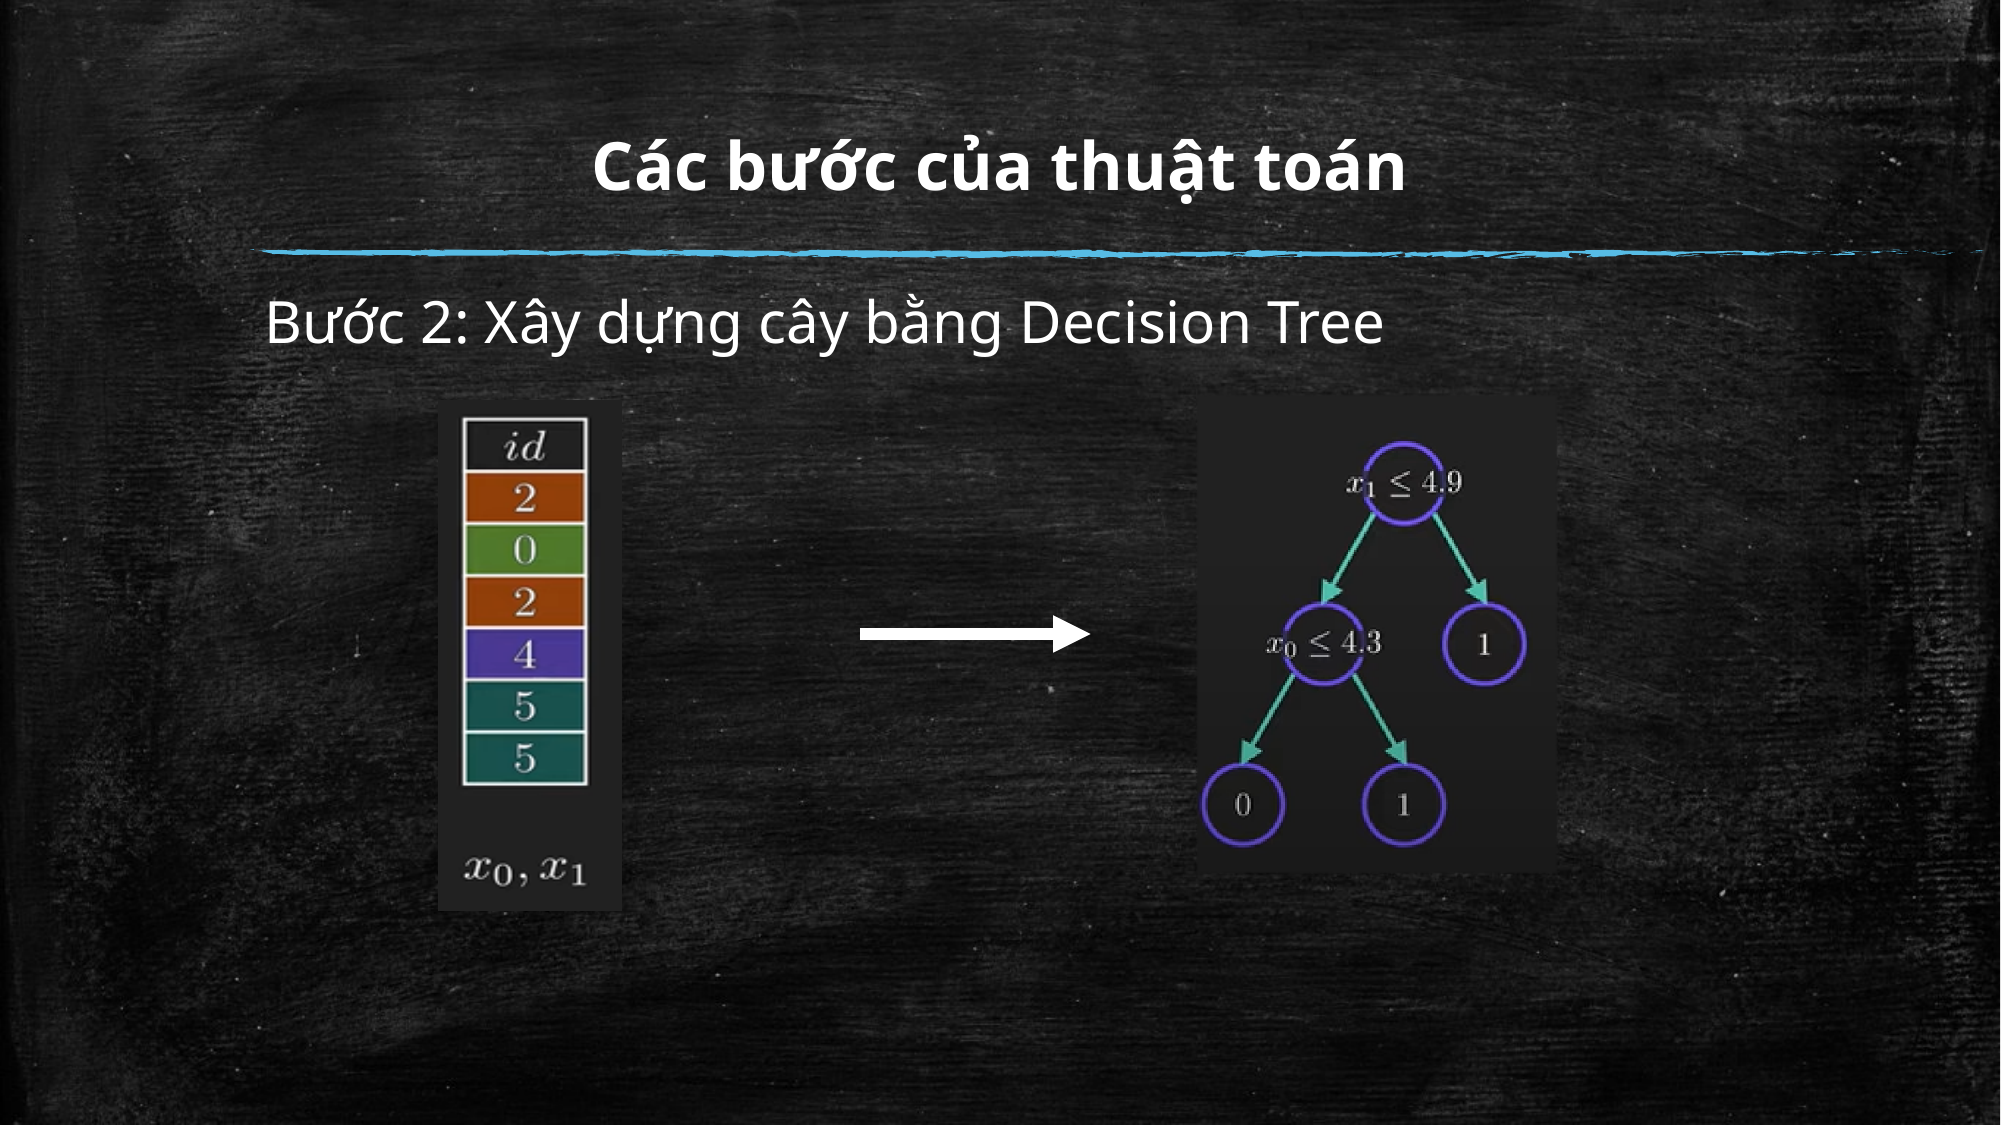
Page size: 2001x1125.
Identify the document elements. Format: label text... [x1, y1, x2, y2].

text_box Các bước của thuật toán [249, 87, 1751, 213]
picture [1195, 393, 1559, 875]
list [438, 400, 622, 911]
title Bước 2: Xây dựng cây bằng Decision Tree [249, 258, 1751, 364]
